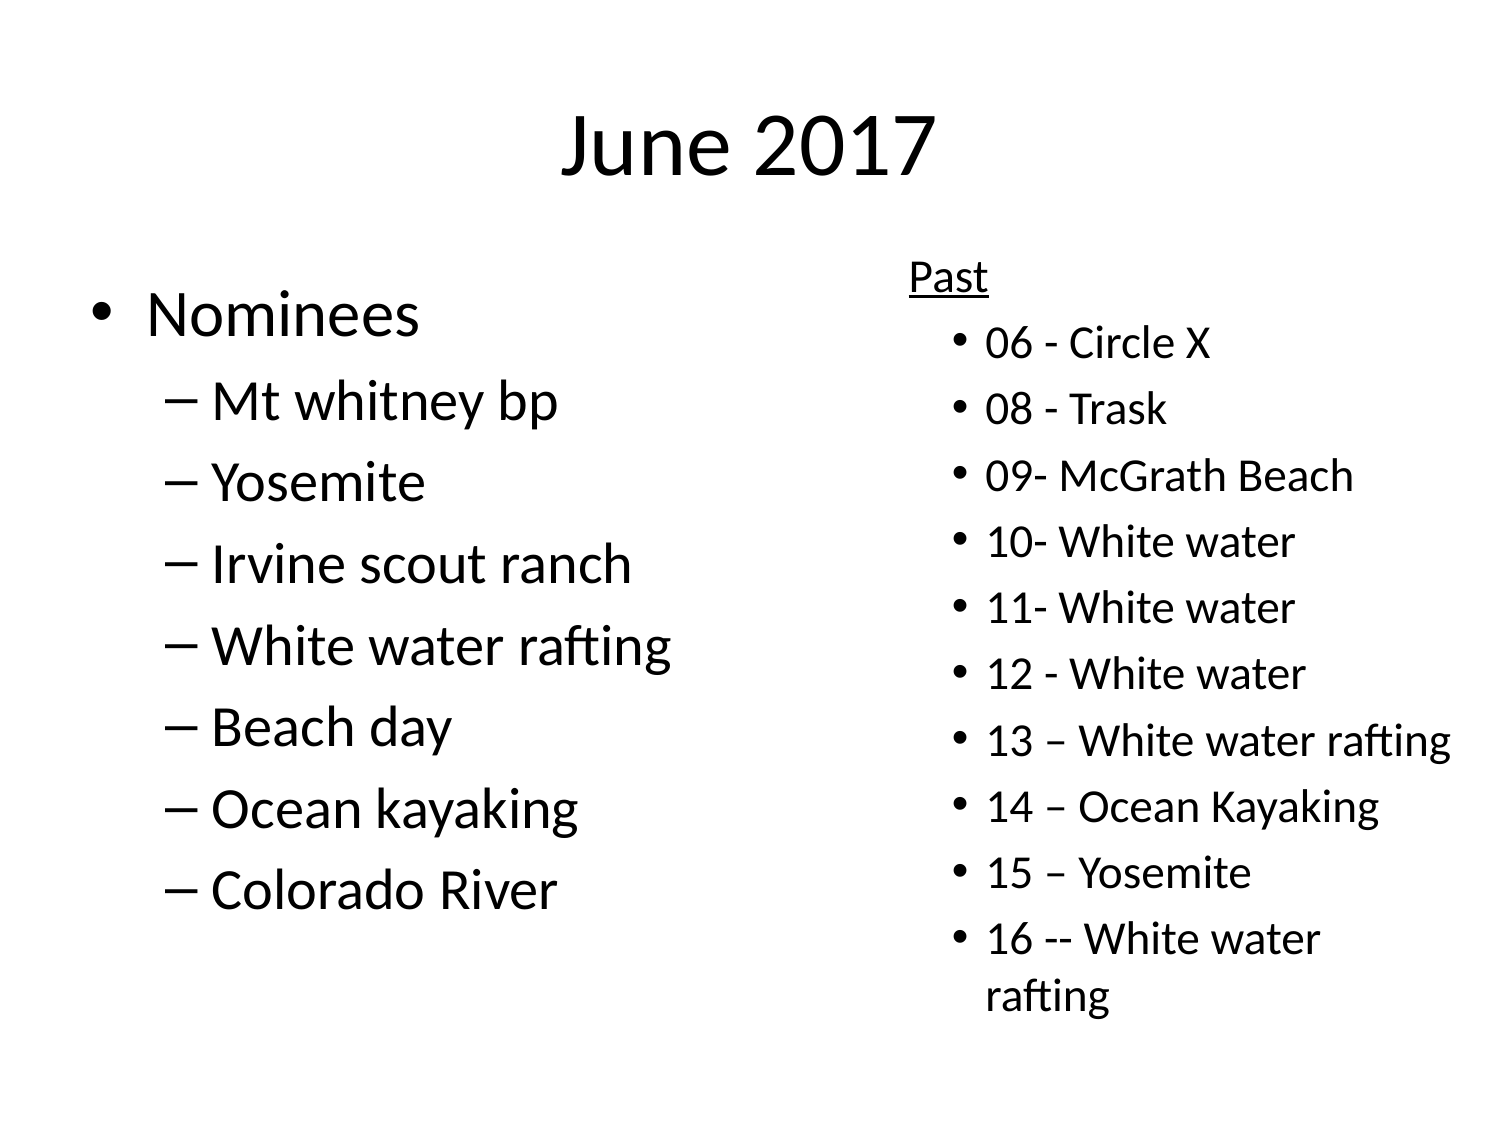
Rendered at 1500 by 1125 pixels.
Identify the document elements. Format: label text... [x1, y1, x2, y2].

list Nominees Mt whitney bp Yosemite Irvine scout ranch White water rafting Beach day Ocean kayaking Colorado River [75, 262, 893, 1005]
text_box Past 06 - Circle X 08 - Trask 09- McGrath Beach 10- White water 11- White water 12 - White water 13 – White water rafting 14 – Ocean Kayaking 15 – Yosemite 16 -- White water rafting [893, 237, 1469, 1075]
title June 2017 [75, 45, 1425, 233]
